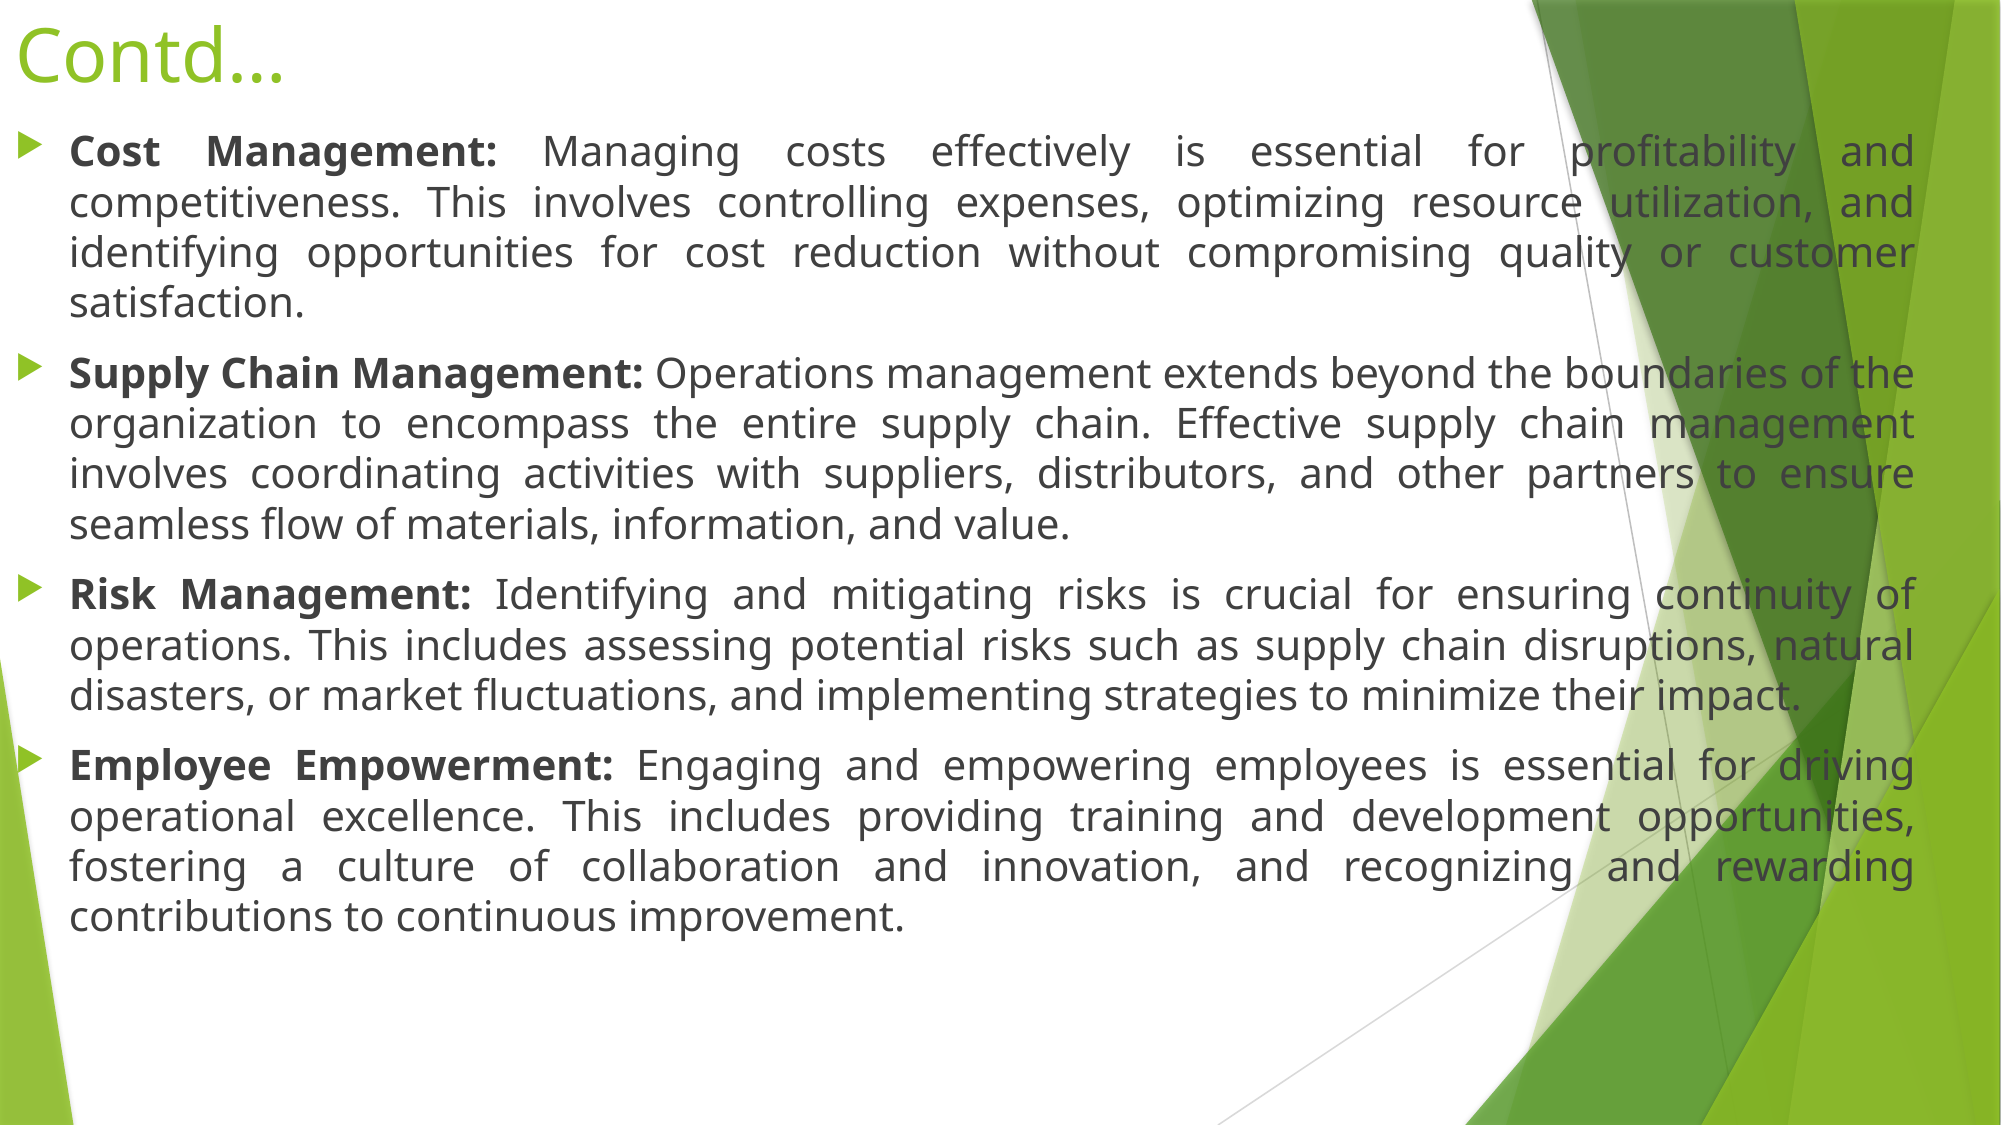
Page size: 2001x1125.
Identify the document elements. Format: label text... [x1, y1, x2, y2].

title Contd… [0, 0, 1411, 117]
list Cost Management: Managing costs effectively is essential for profitability and competitiveness. This involves controlling expenses, optimizing resource utilization, and identifying opportunities for cost reduction without compromising quality or customer satisfaction. Supply Chain Management: Operations management extends beyond the boundaries of the organization to encompass the entire supply chain. Effective supply chain management involves coordinating activities with suppliers, distributors, and other partners to ensure seamless flow of materials, information, and value. Risk Management: Identifying and mitigating risks is crucial for ensuring continuity of operations. This includes assessing potential risks such as supply chain disruptions, natural disasters, or market fluctuations, and implementing strategies to minimize their impact. Employee Empowerment: Engaging and empowering employees is essential for driving operational excellence. This includes providing training and development opportunities, fostering a culture of collaboration and innovation, and recognizing and rewarding contributions to continuous improvement. [0, 117, 1931, 1114]
